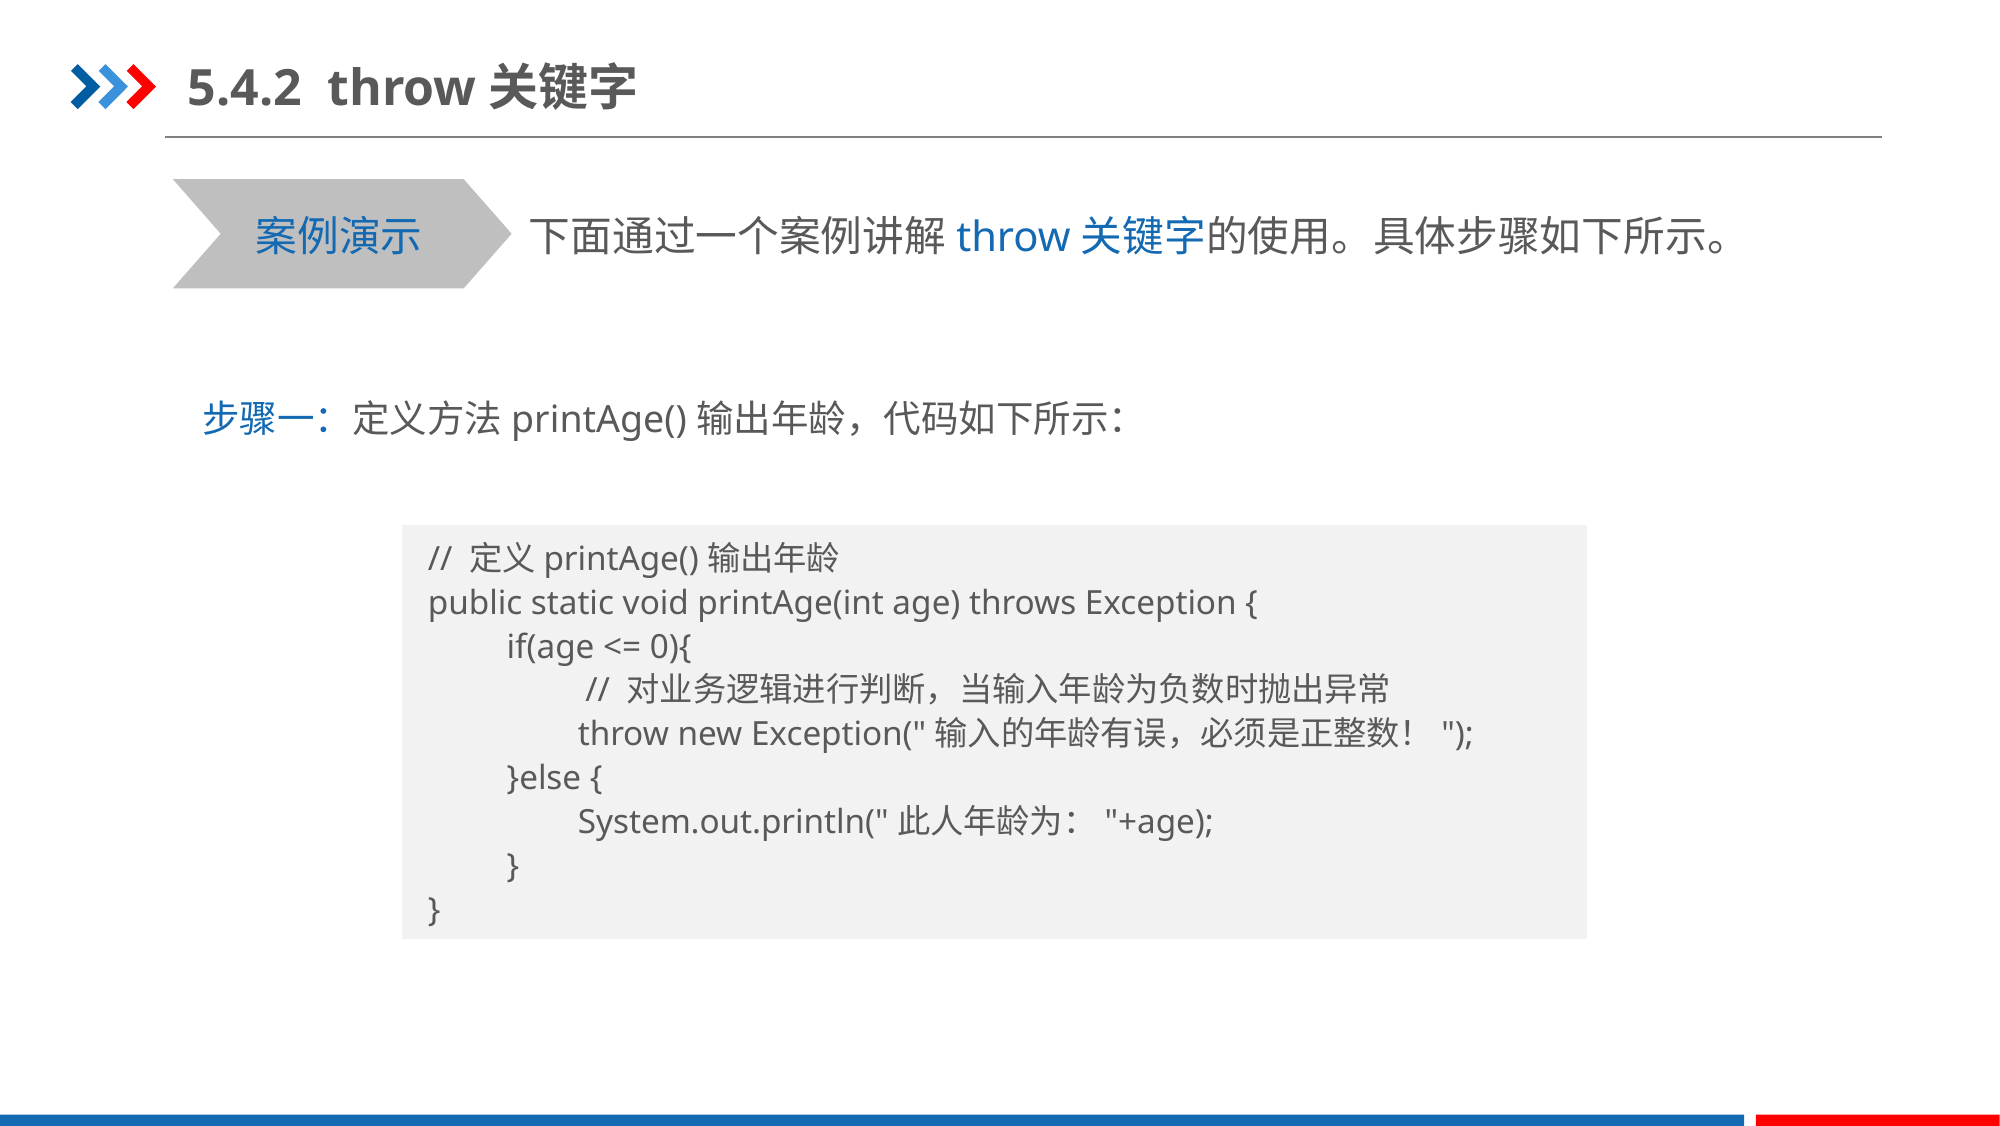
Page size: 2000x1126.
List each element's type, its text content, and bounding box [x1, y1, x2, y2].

picture [402, 525, 1591, 941]
text_box 步骤一：定义方法printAge()输出年龄，代码如下所示： [187, 365, 1138, 448]
text_box [172, 179, 512, 289]
text_box 案例演示 [240, 202, 438, 267]
text_box 5.4.2 throw关键字 [187, 43, 827, 127]
text_box 下面通过一个案例讲解throw关键字的使用。具体步骤如下所示。 [513, 177, 1778, 268]
